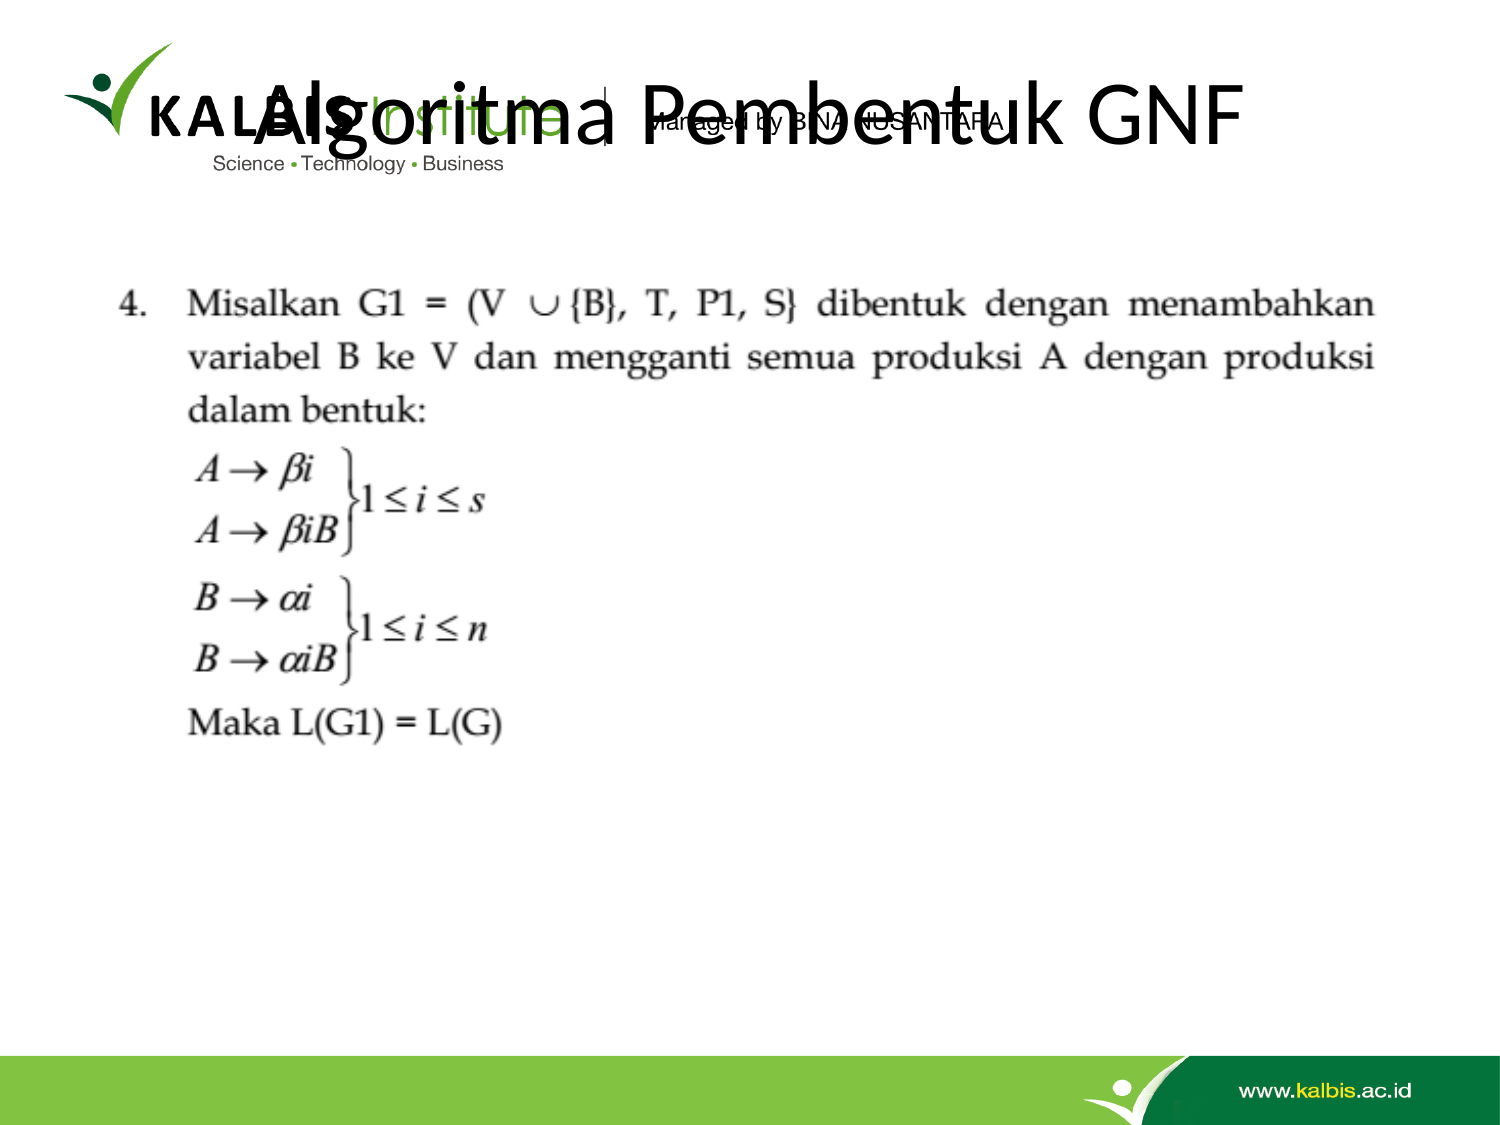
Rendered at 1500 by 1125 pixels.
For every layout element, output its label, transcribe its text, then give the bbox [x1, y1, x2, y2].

title Algoritma Pembentuk GNF [75, 45, 1425, 233]
picture [0, 266, 1500, 1125]
picture [0, 0, 1067, 217]
